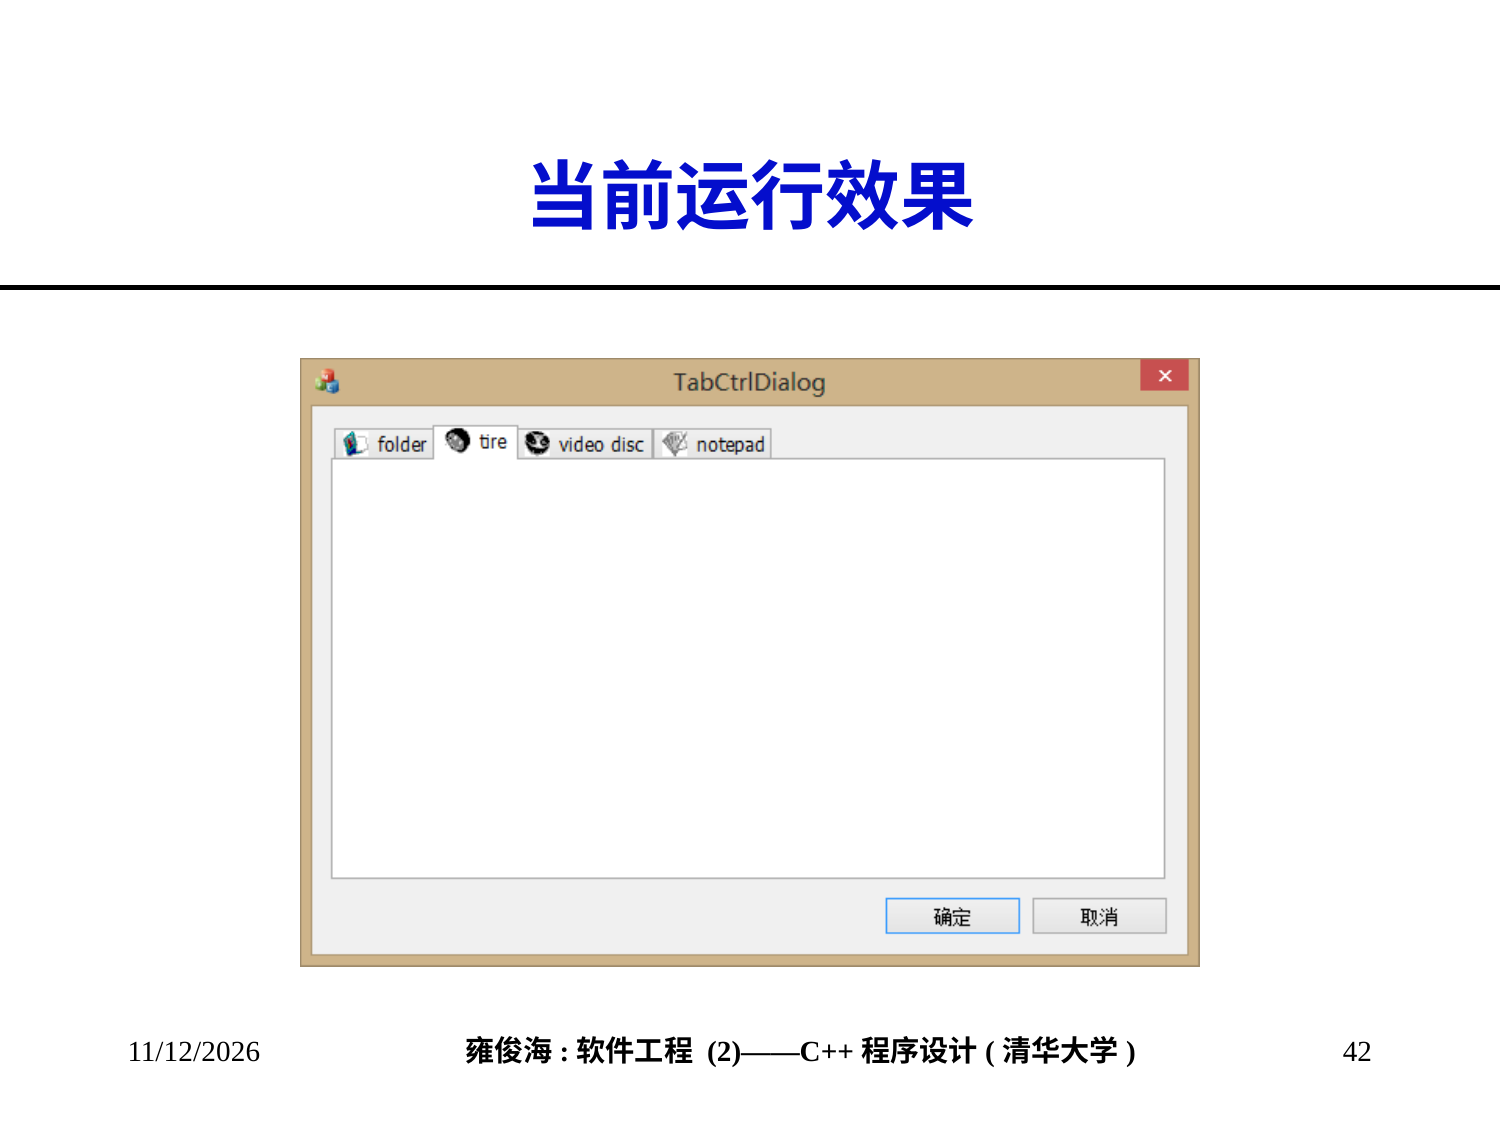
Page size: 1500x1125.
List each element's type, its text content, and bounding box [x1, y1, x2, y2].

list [299, 358, 1200, 967]
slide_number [112, 1025, 425, 1100]
slide_number 42 [1074, 1025, 1388, 1100]
title 当前运行效果 [112, 99, 1388, 288]
